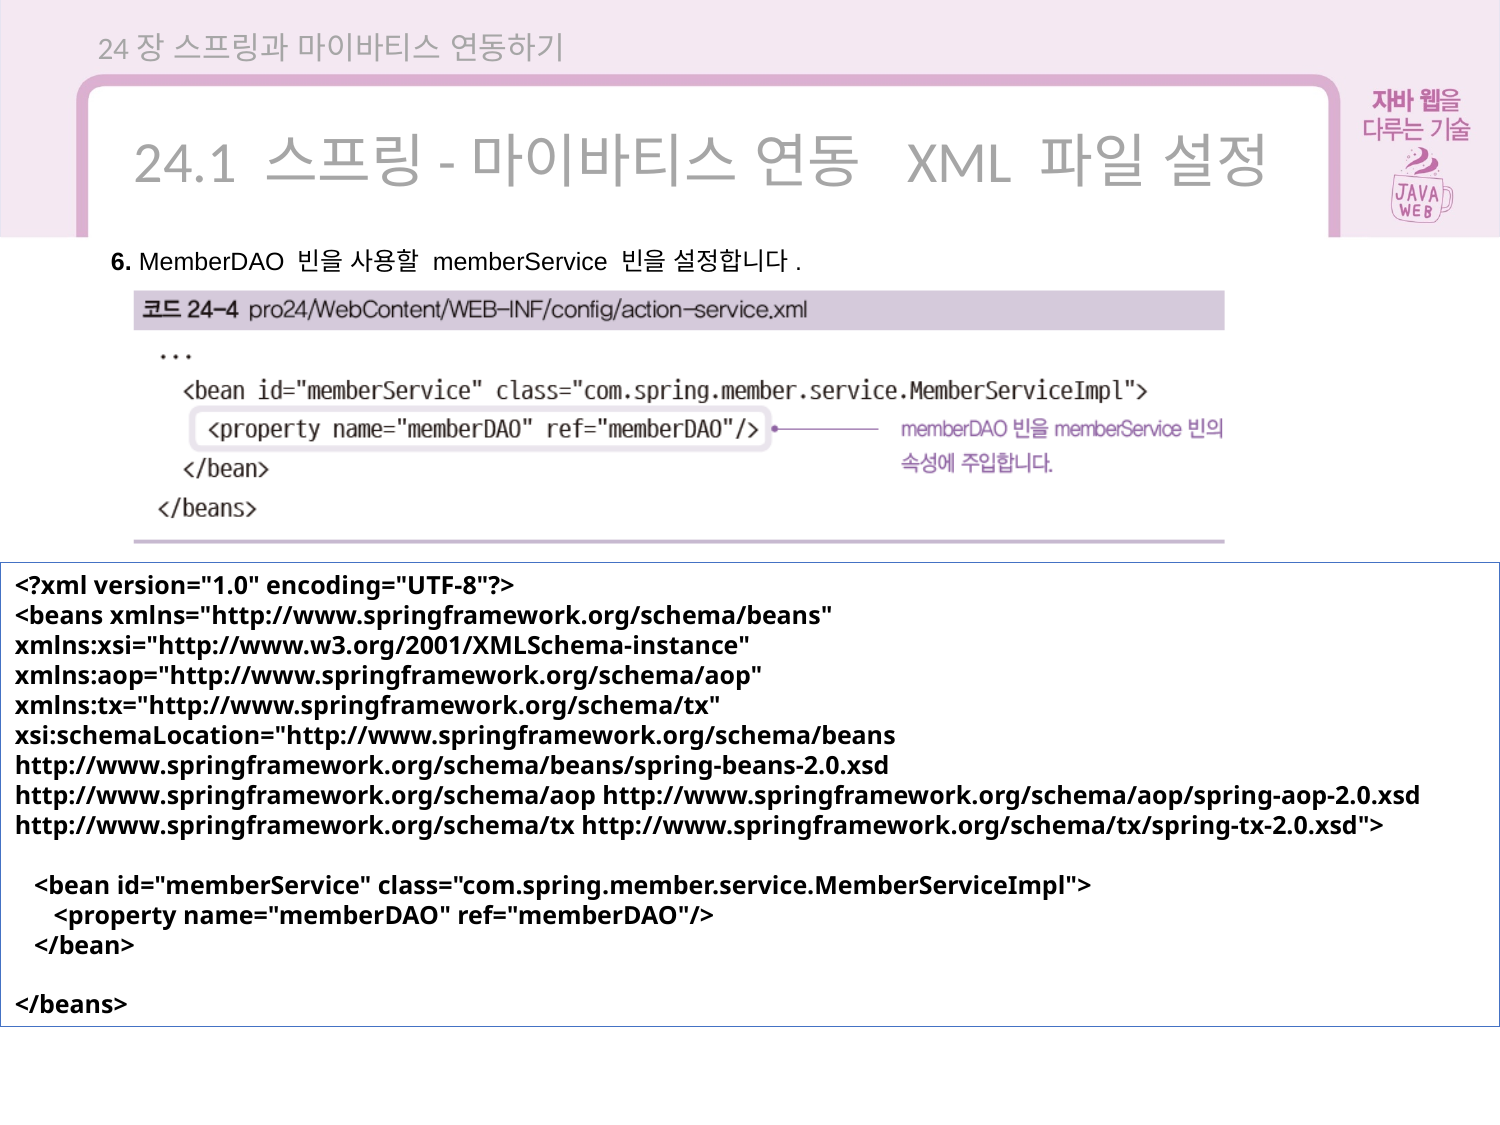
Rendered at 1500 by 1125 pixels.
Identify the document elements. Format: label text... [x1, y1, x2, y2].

text_box 6. MemberDAO 빈을 사용할 memberService 빈을 설정합니다. [96, 237, 1303, 283]
text_box 24.1 스프링-마이바티스 연동 XML 파일 설정 [82, 117, 1321, 202]
text_box <?xml version="1.0" encoding="UTF-8"?> <beans xmlns="http://www.springframework.org/schema/beans" xmlns:xsi="http://www.w3.org/2001/XMLSchema-instance" xmlns:aop="http://www.springframework.org/schema/aop" xmlns:tx="http://www.springframework.org/schema/tx" xsi:schemaLocation="http://www.springframework.org/schema/beans http://www.springframework.org/schema/beans/spring-beans-2.0.xsd http://www.springframework.org/schema/aop http://www.springframework.org/schema/aop/spring-aop-2.0.xsd http://www.springframework.org/schema/tx http://www.springframework.org/schema/tx/spring-tx-2.0.xsd"> <bean id="memberService" class="com.spring.member.service.MemberServiceImpl"> <property name="memberDAO" ref="memberDAO"/> </bean> </beans> [0, 562, 1500, 1027]
picture [0, 0, 1500, 562]
picture [0, 1027, 1500, 1125]
text_box 24장 스프링과 마이바티스 연동하기 [82, 0, 1133, 74]
